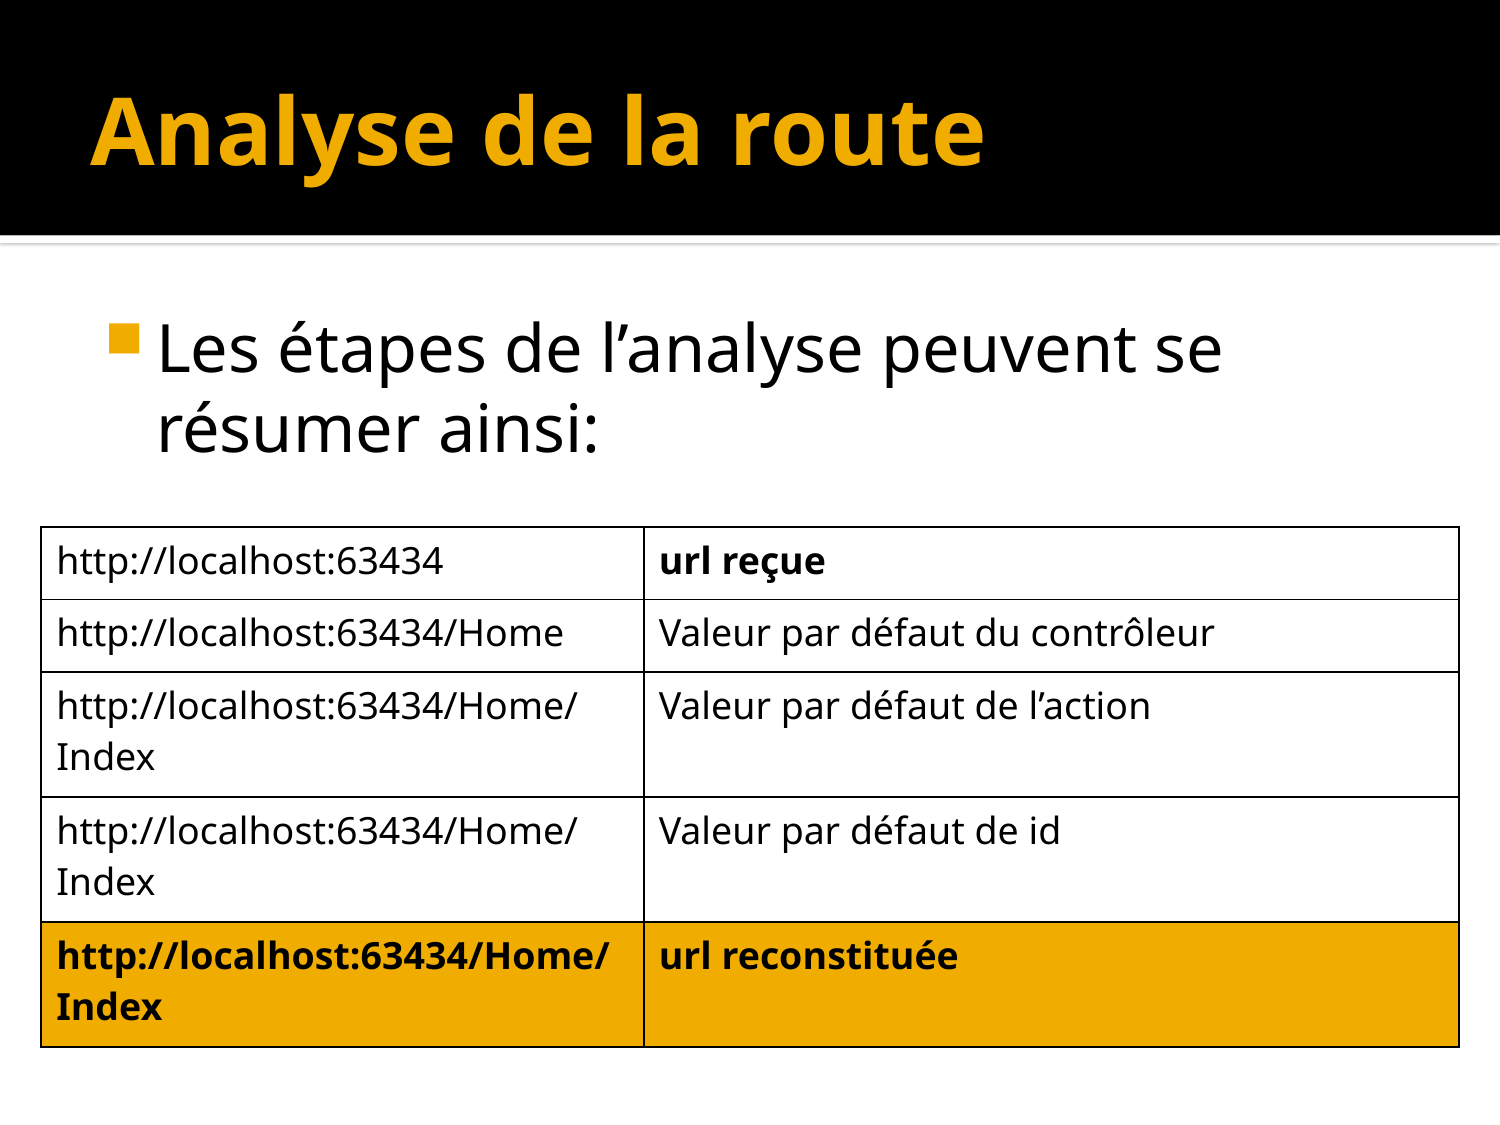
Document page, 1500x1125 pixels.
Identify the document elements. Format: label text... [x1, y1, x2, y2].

table_cell http://localhost:63434/Home/Index [42, 673, 643, 796]
table_cell Valeur par défaut de id [645, 798, 1458, 921]
list Les étapes de l’analyse peuvent se résumer ainsi: [75, 291, 1425, 492]
title Analyse de la route [75, 25, 1425, 231]
table_cell http://localhost:63434/Home/Index [42, 923, 643, 1046]
table_cell http://localhost:63434/Home/Index [42, 798, 643, 921]
table_header url reçue [645, 528, 1458, 599]
table_cell http://localhost:63434/Home [42, 600, 643, 671]
table_header http://localhost:63434 [42, 528, 643, 599]
table_cell url reconstituée [645, 923, 1458, 1046]
table_cell Valeur par défaut de l’action [645, 673, 1458, 796]
table_cell Valeur par défaut du contrôleur [645, 600, 1458, 671]
